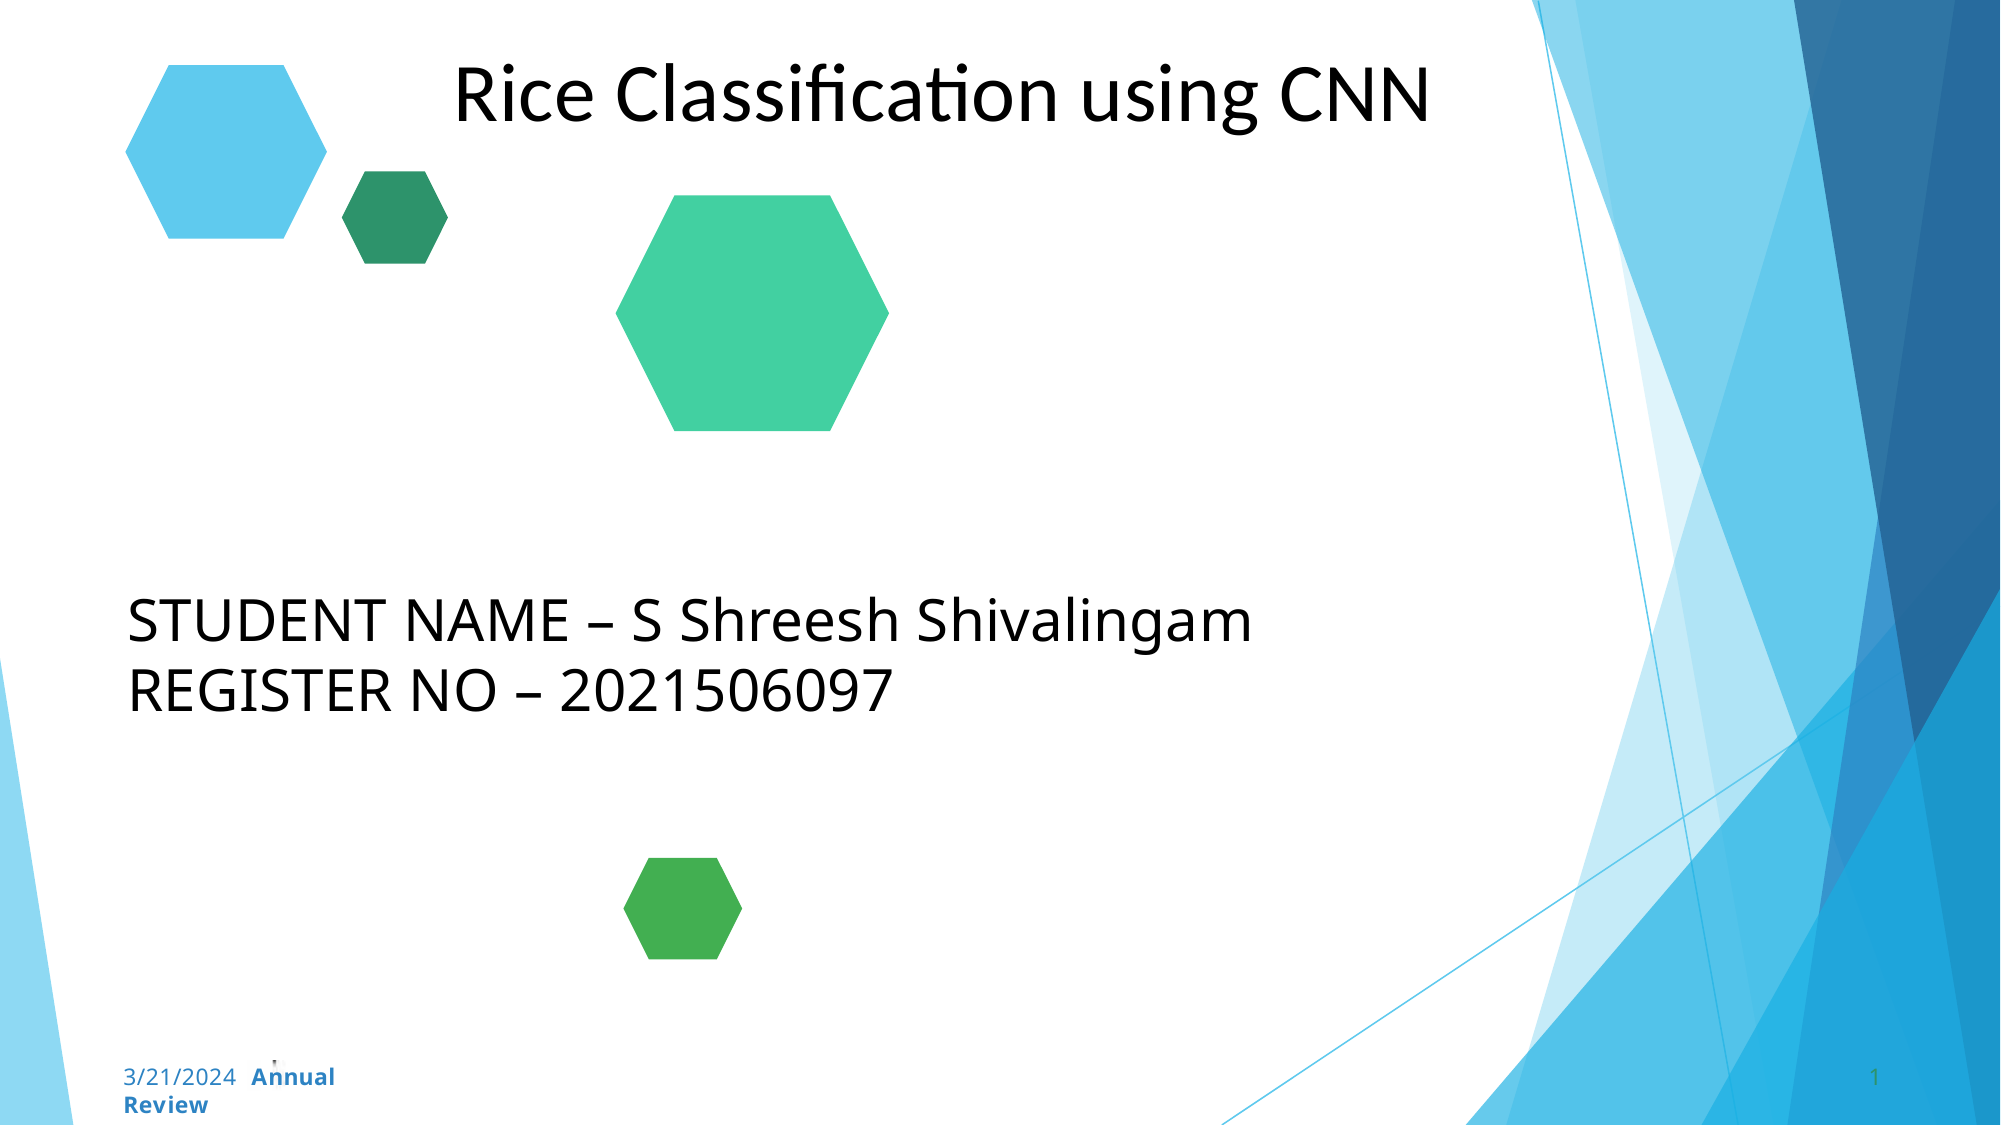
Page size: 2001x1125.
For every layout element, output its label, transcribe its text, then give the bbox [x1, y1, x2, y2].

slide_number 1 [1862, 1061, 1888, 1125]
text_box Rice Classification using CNN [451, 36, 1825, 139]
text_box 3/21/2024 Annual Review [121, 1103, 417, 1118]
text_box [615, 195, 890, 432]
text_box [125, 64, 449, 264]
text_box [623, 857, 743, 960]
picture [110, 1060, 463, 1094]
title STUDENT NAME – S Shreesh Shivalingam REGISTER NO – 2021506097 [0, 579, 1966, 771]
